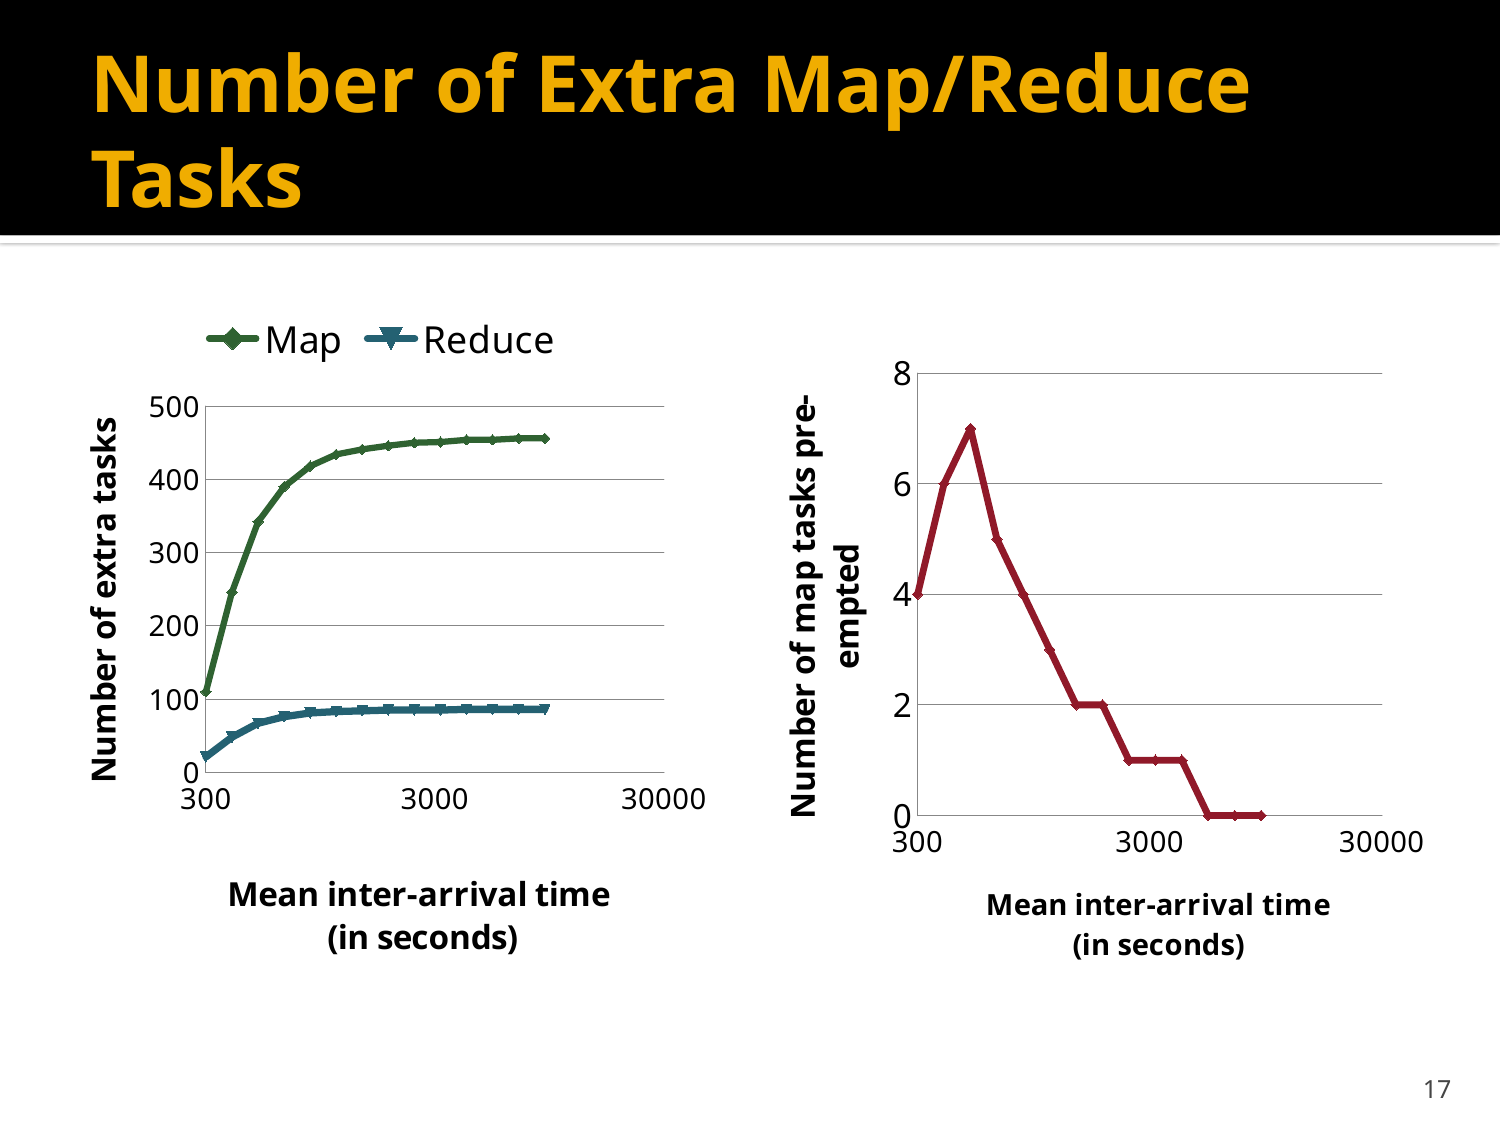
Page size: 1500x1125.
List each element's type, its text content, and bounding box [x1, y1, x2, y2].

chart [44, 294, 721, 1013]
chart [743, 338, 1439, 999]
slide_number 17 [1345, 1062, 1467, 1108]
title Number of Extra Map/Reduce Tasks [75, 25, 1425, 231]
